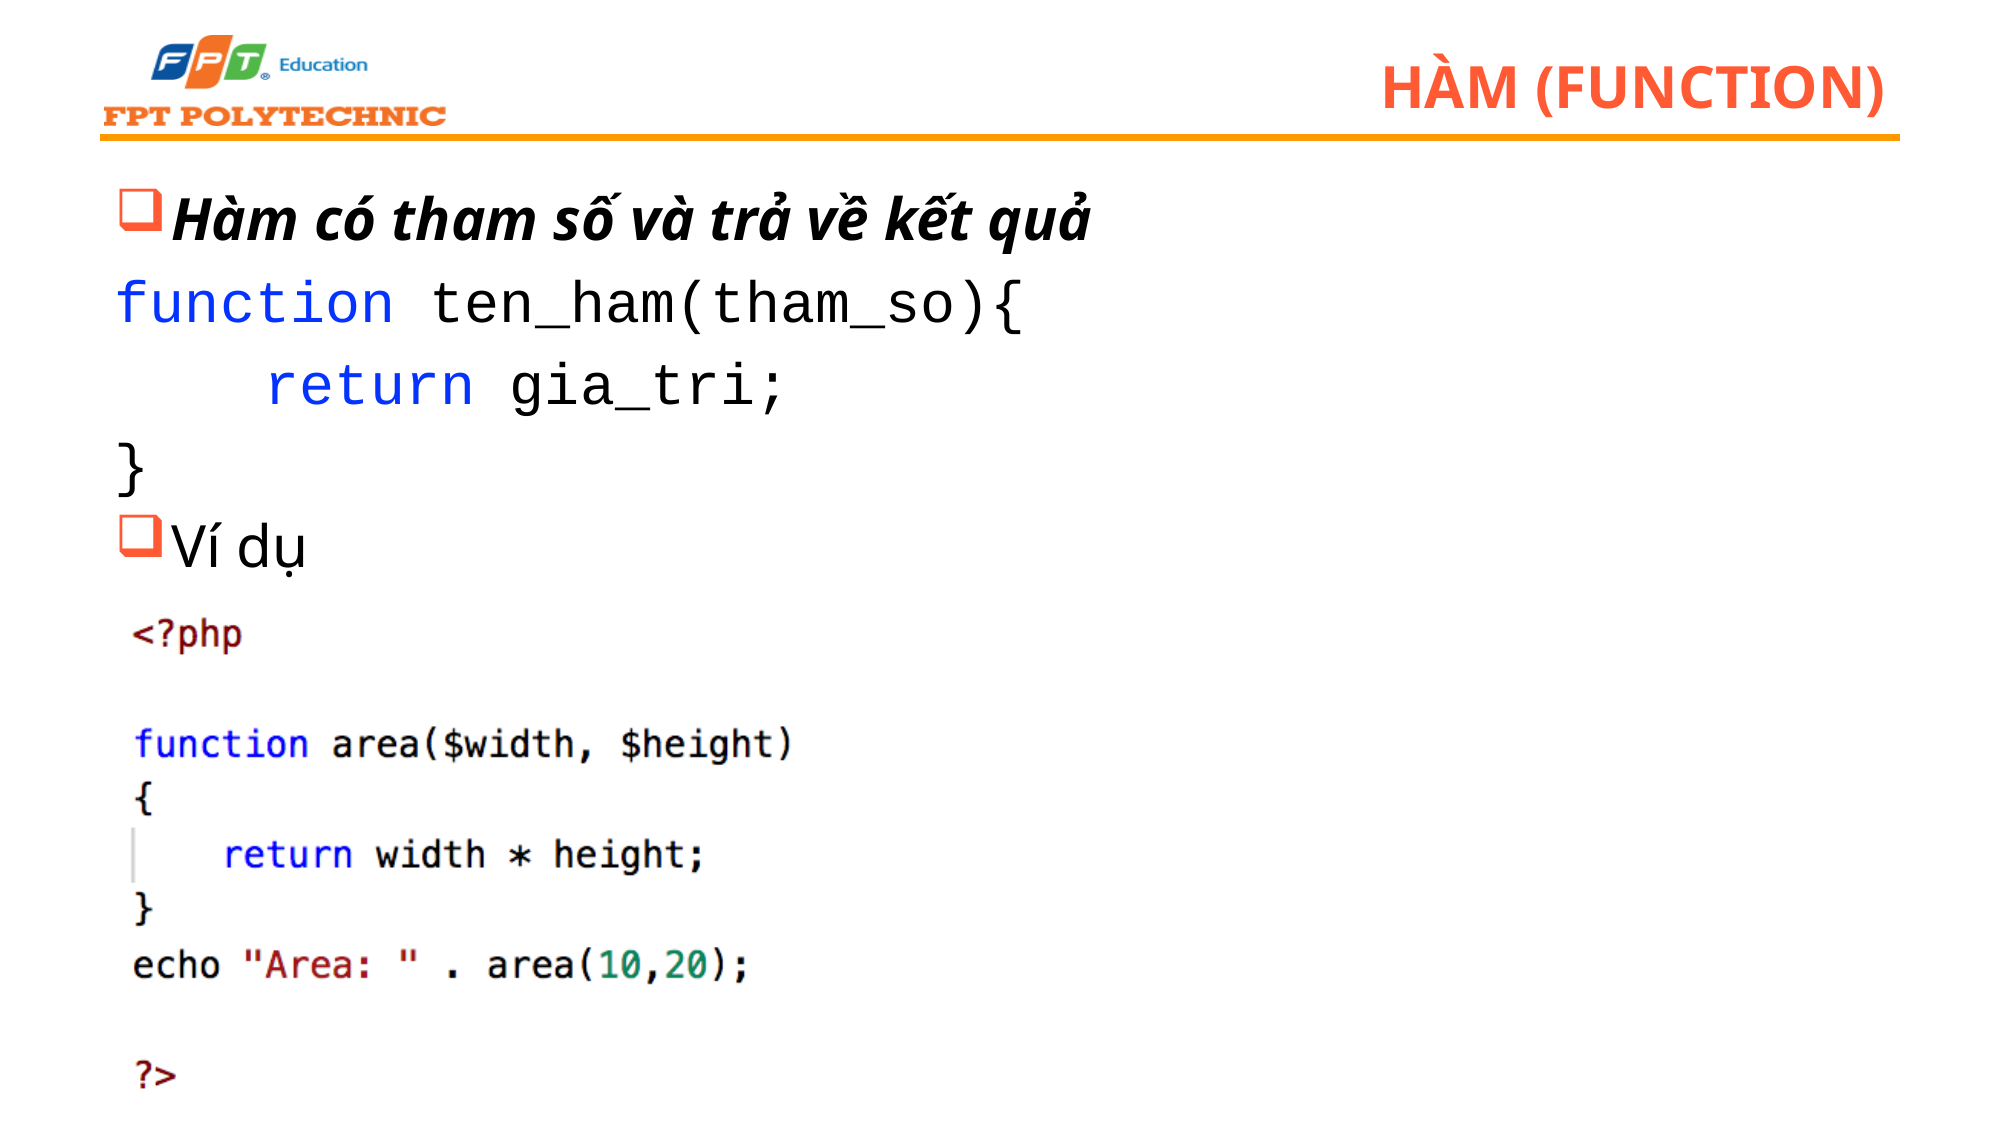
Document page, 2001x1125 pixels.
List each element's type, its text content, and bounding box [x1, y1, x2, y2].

list Hàm có tham số và trả về kết quả function ten_ham(tham_so){ return gia_tri; } Ví dụ [99, 174, 1900, 1038]
picture [110, 604, 913, 1108]
picture [104, 35, 450, 126]
title Hàm (function) [450, 45, 1900, 125]
